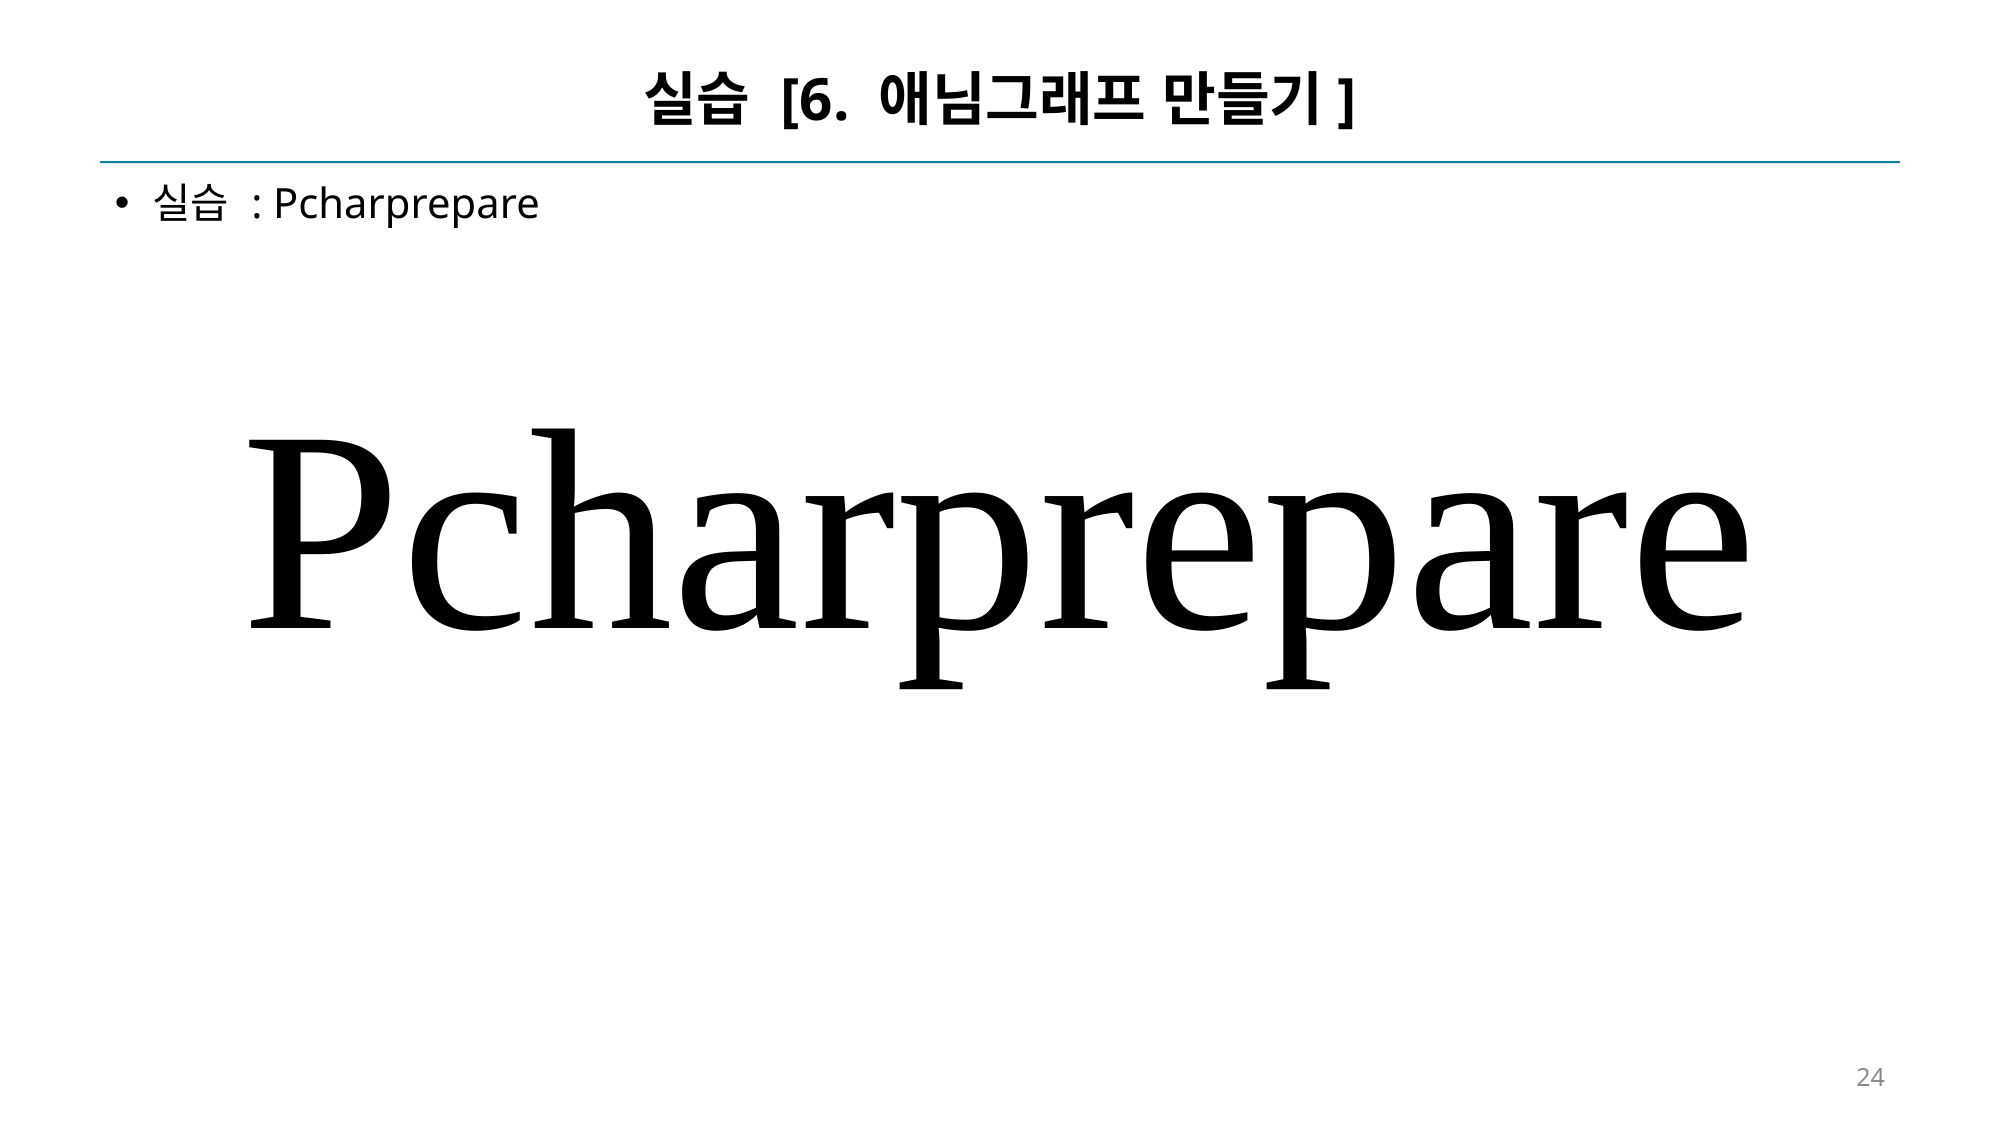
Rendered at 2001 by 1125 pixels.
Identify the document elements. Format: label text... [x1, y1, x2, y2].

title 실습 [6. 애님그래프 만들기] [99, 55, 1900, 148]
list 실습 : Pcharprepare Pcharprepare [99, 174, 1900, 1042]
slide_number 24 [1412, 1054, 1900, 1103]
